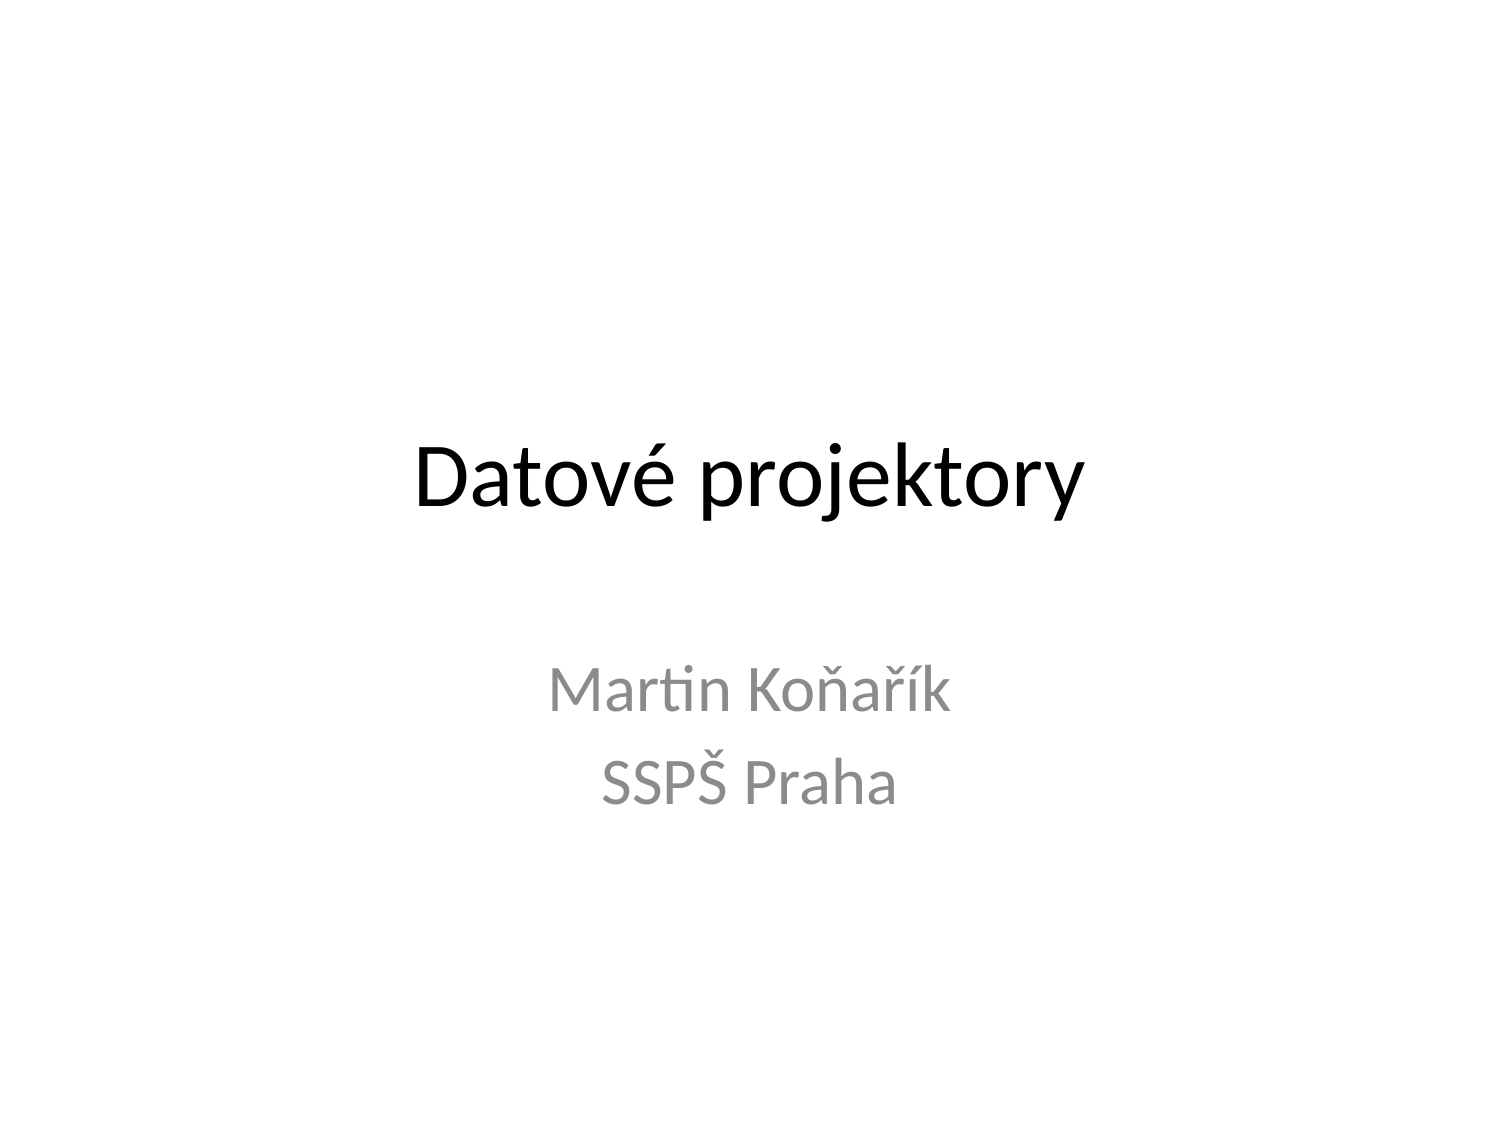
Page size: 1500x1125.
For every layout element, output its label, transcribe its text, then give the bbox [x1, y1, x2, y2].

subtitle Martin Koňařík SSPŠ Praha [225, 637, 1275, 925]
title Datové projektory [112, 349, 1388, 591]
